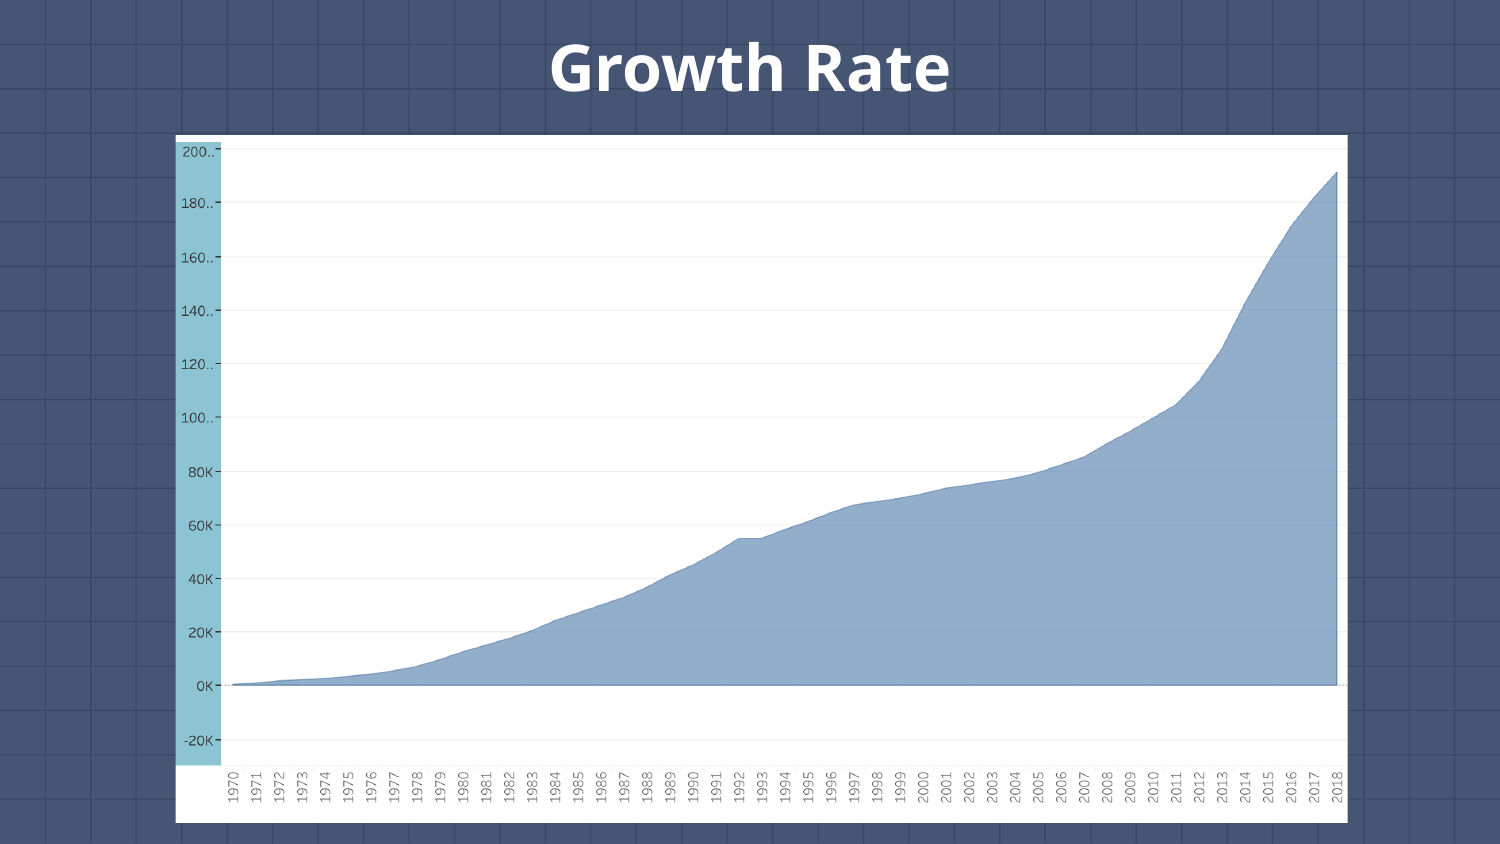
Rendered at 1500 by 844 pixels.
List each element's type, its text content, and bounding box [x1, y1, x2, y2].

picture [175, 135, 1348, 824]
text_box Growth Rate [119, 0, 1381, 136]
